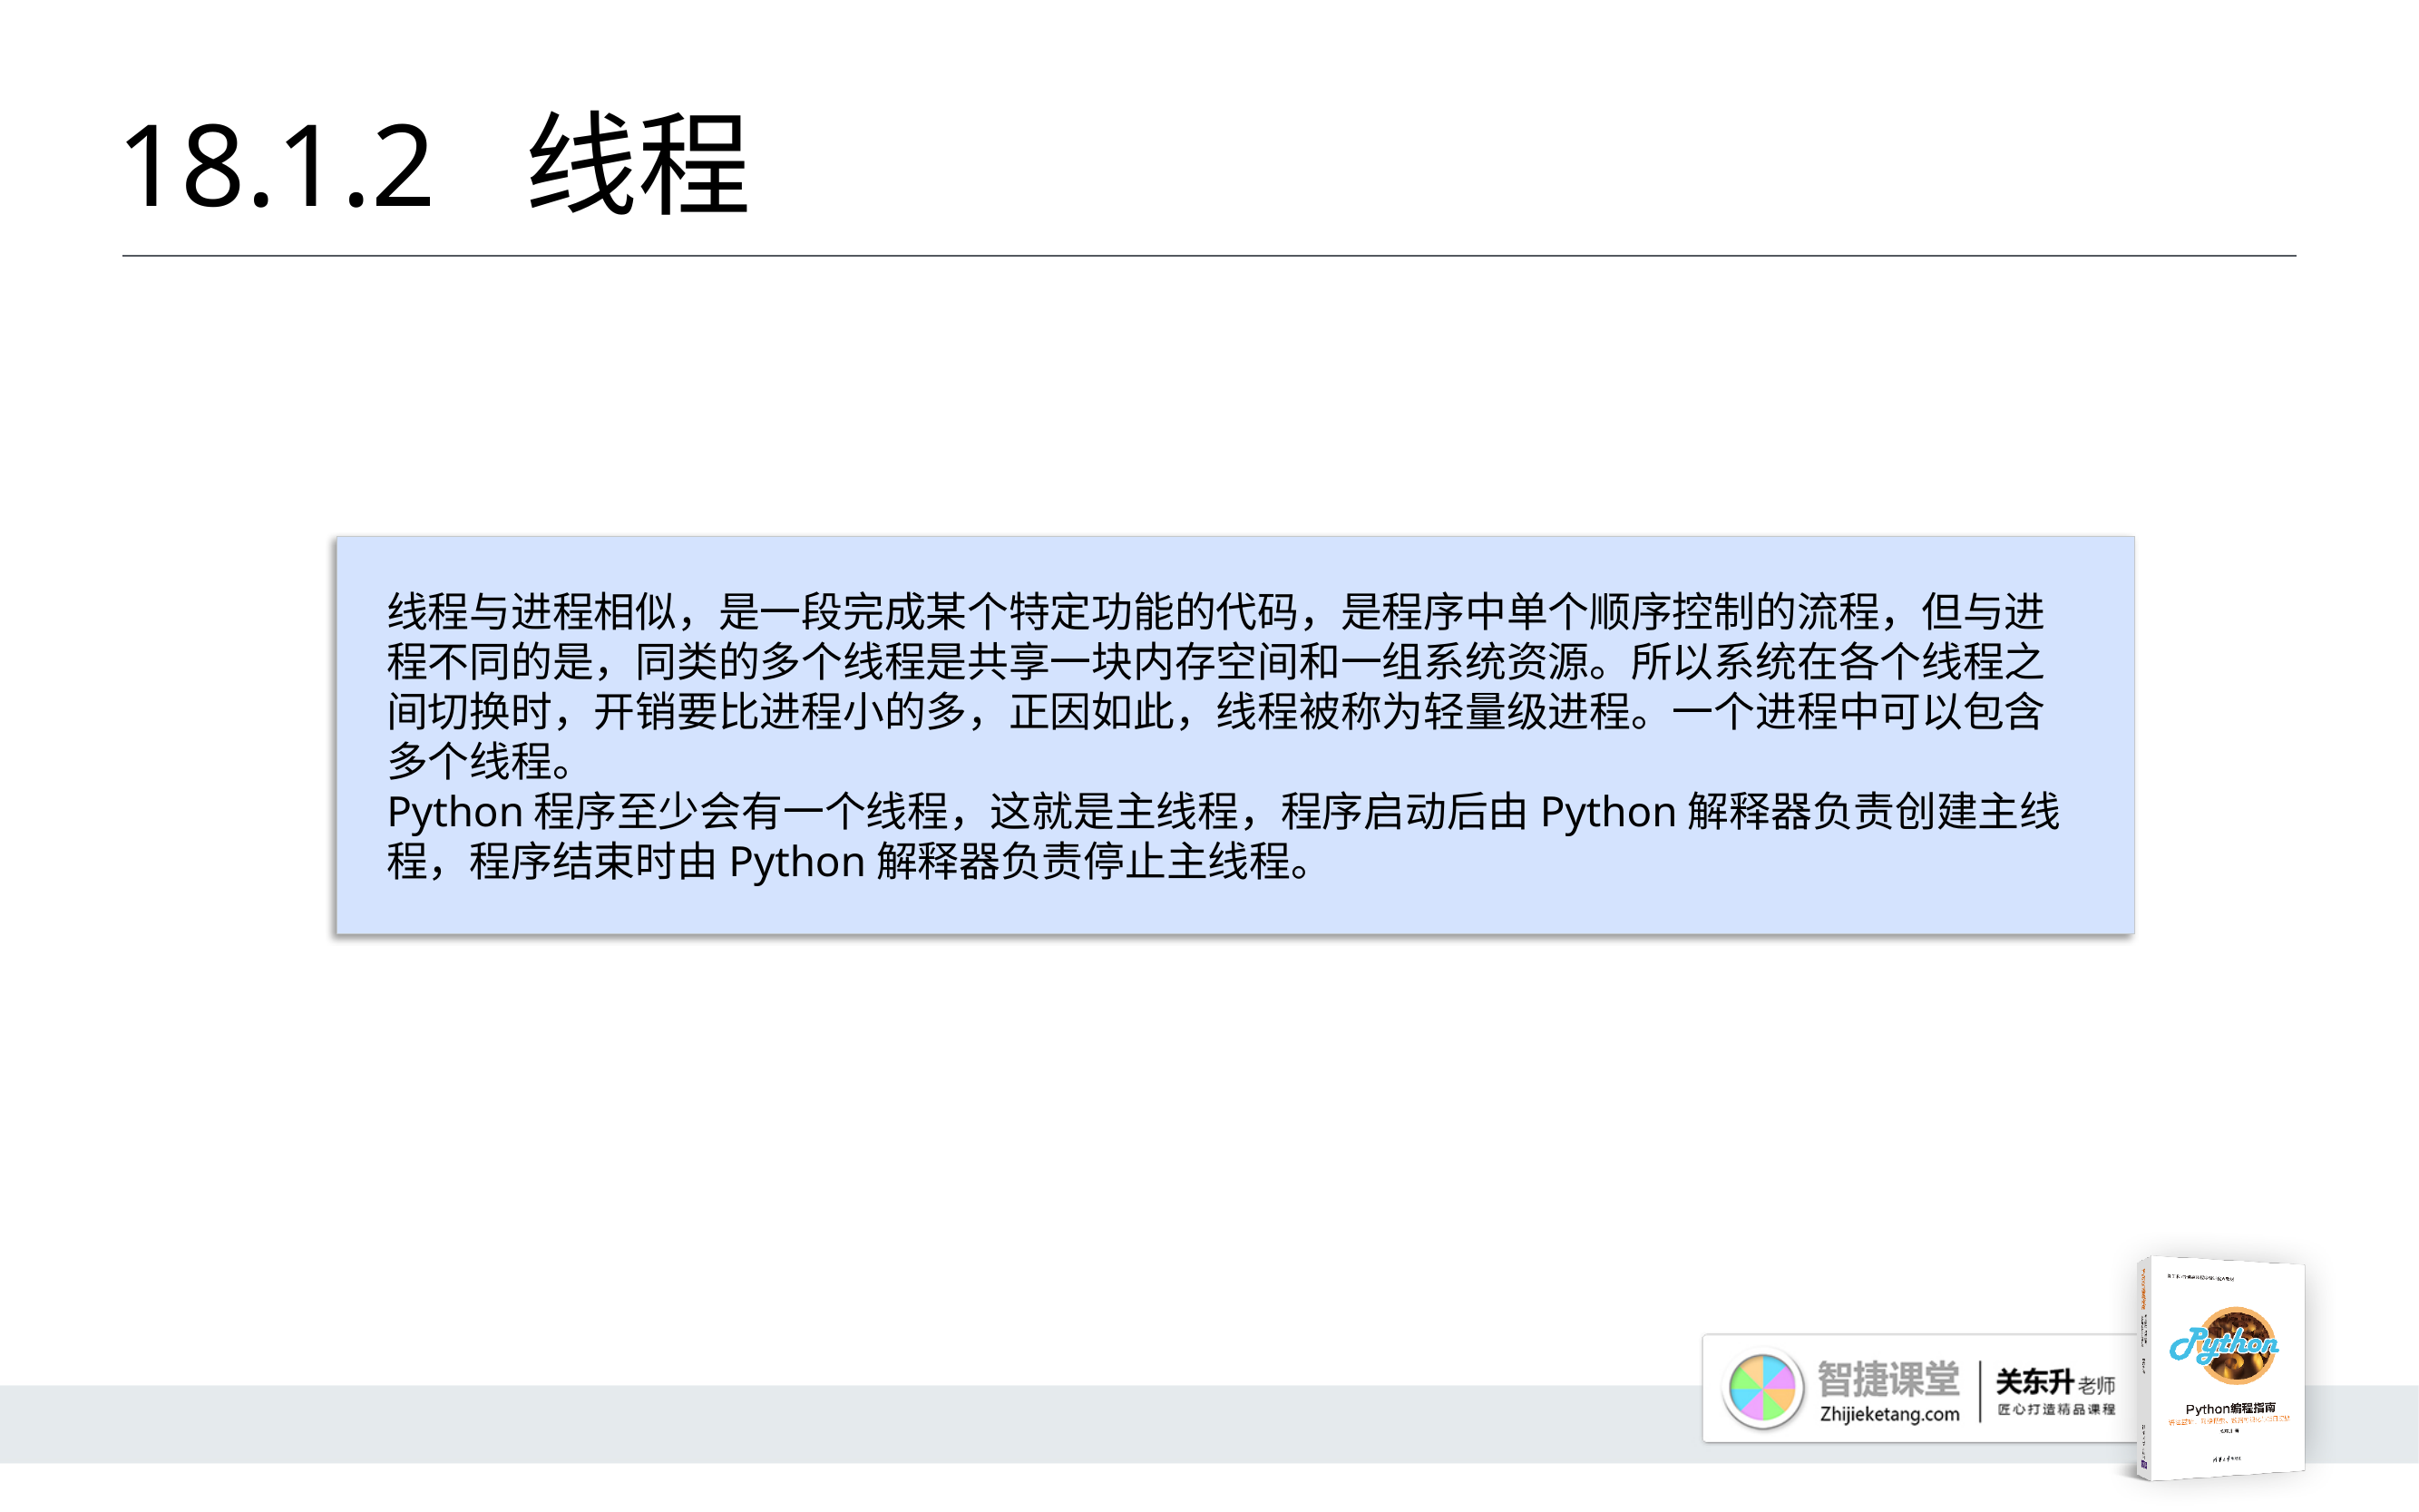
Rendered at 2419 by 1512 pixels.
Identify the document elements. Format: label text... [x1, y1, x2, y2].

text_box 线程与进程相似，是一段完成某个特定功能的代码，是程序中单个顺序控制的流程，但与进程不同的是，同类的多个线程是共享一块内存空间和一组系统资源。所以系统在各个线程之间切换时，开销要比进程小的多，正因如此，线程被称为轻量级进程。一个进程中可以包含多个线程。 Python程序至少会有一个线程，这就是主线程，程序启动后由Python解释器负责创建主线程，程序结束时由Python解释器负责停止主线程。 [337, 536, 2135, 934]
picture [0, 0, 2419, 1512]
title 18.1.2 线程 [107, 83, 2148, 237]
